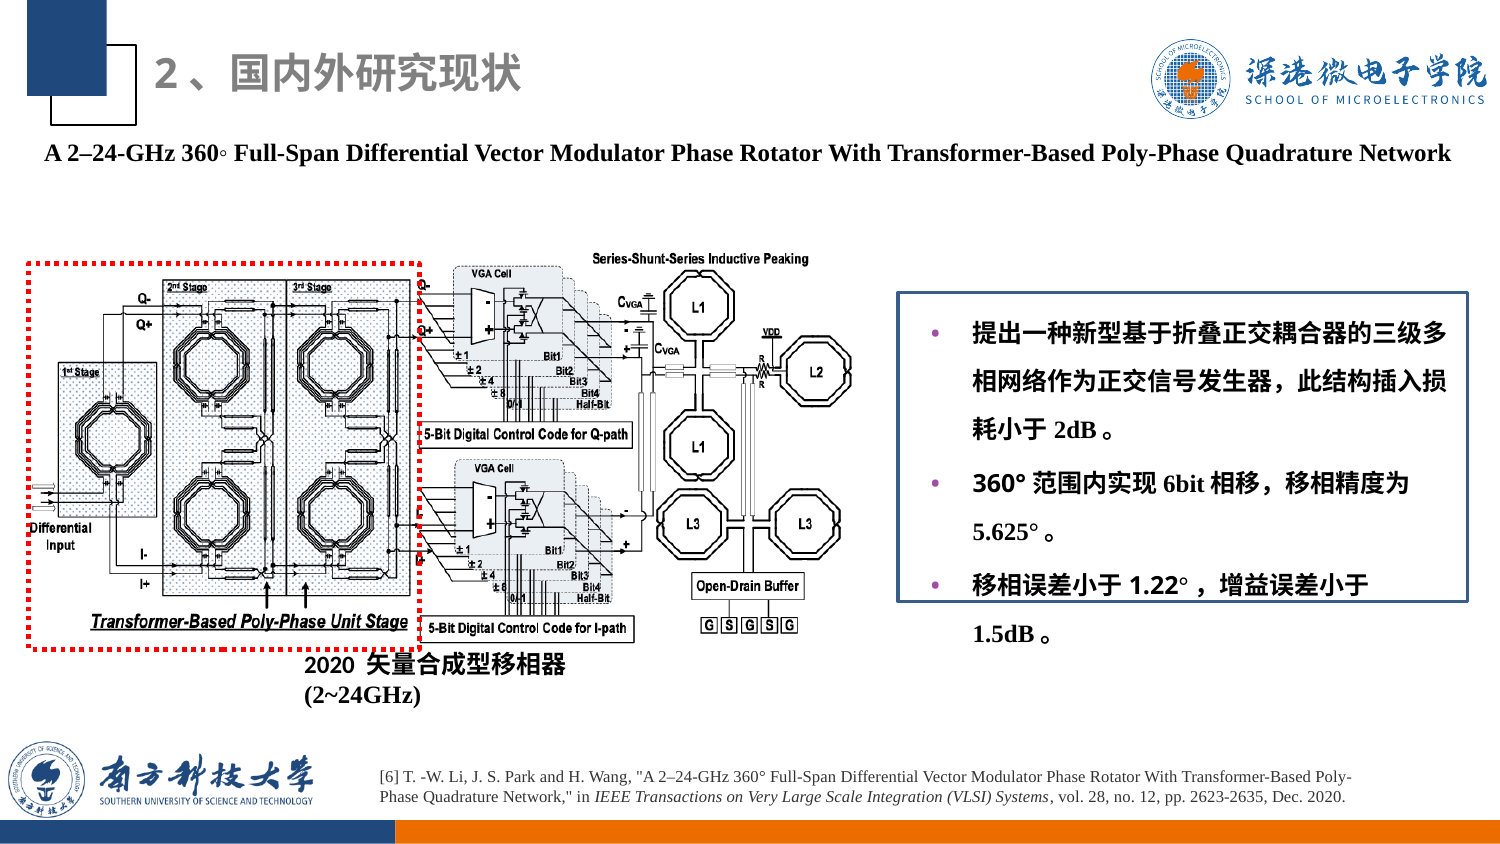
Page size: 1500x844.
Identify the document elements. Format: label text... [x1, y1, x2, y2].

text_box 提出一种新型基于折叠正交耦合器的三级多相网络作为正交信号发生器，此结构插入损耗小于2dB。 360°范围内实现6bit相移，移相精度为5.625°。 移相误差小于1.22°，增益误差小于1.5dB。 [897, 292, 1468, 602]
text_box 2020 矢量合成型移相器 (2~24GHz) [289, 657, 703, 716]
text_box [6] T. -W. Li, J. S. Park and H. Wang, "A 2–24-GHz 360° Full-Span Differential Vector Modulator Phase Rotator With Transformer-Based Poly-Phase Quadrature Network," in IEEE Transactions on Very Large Scale Integration (VLSI) Systems, vol. 28, no. 12, pp. 2623-2635, Dec. 2020. [364, 758, 1396, 813]
title 2、国内外研究现状 [139, 39, 1397, 128]
picture [0, 739, 320, 820]
picture [1397, 39, 1487, 119]
text_box A 2–24-GHz 360◦ Full-Span Differential Vector Modulator Phase Rotator With Transformer-Based Poly-Phase Quadrature Network [29, 128, 1483, 174]
picture [26, 244, 867, 650]
